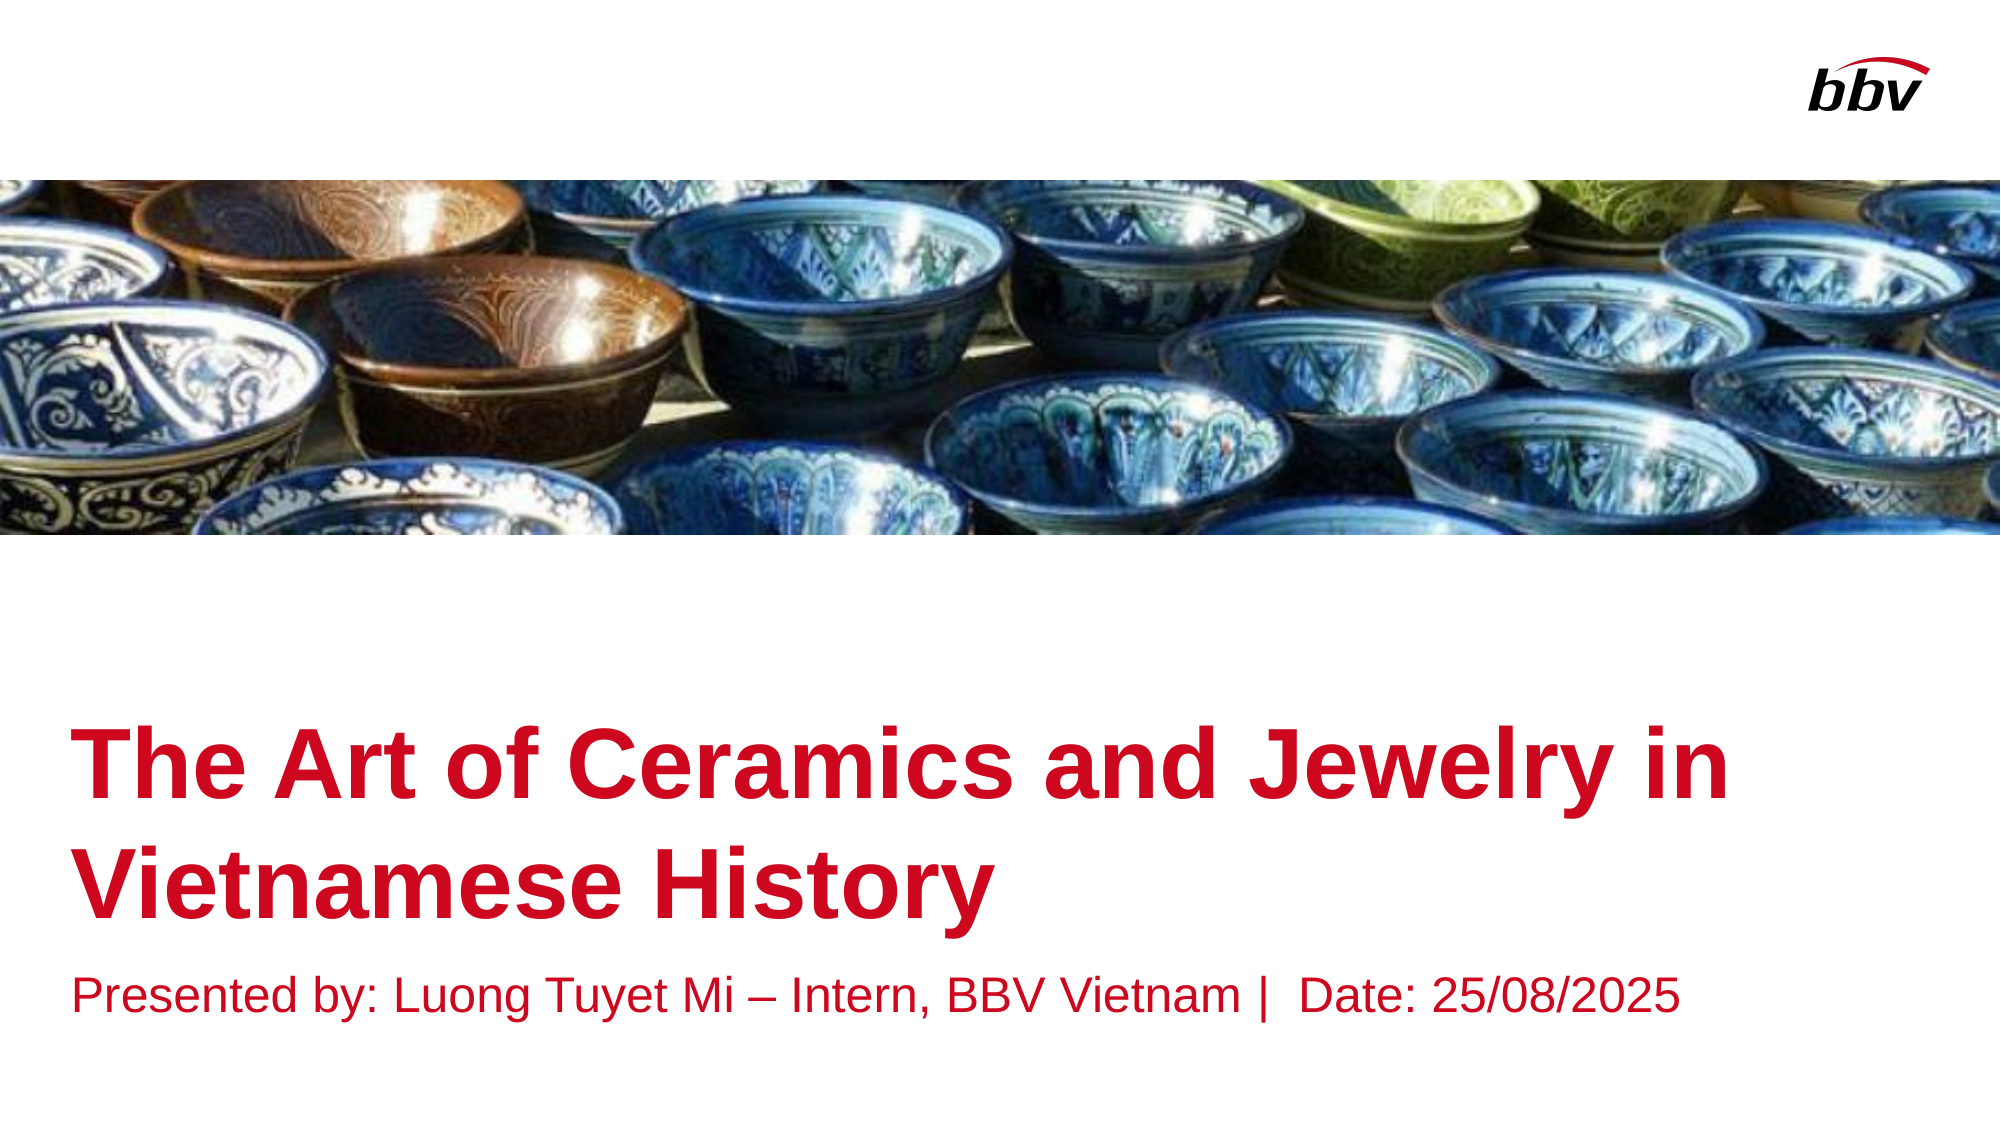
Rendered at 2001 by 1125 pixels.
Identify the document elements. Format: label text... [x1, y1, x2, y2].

title The Art of Ceramics and Jewelry in Vietnamese History [70, 696, 1930, 939]
picture [1808, 57, 1930, 111]
subtitle Presented by: Luong Tuyet Mi – Intern, BBV Vietnam | Date: 25/08/2025 [70, 962, 1930, 1024]
picture [0, 179, 2000, 535]
